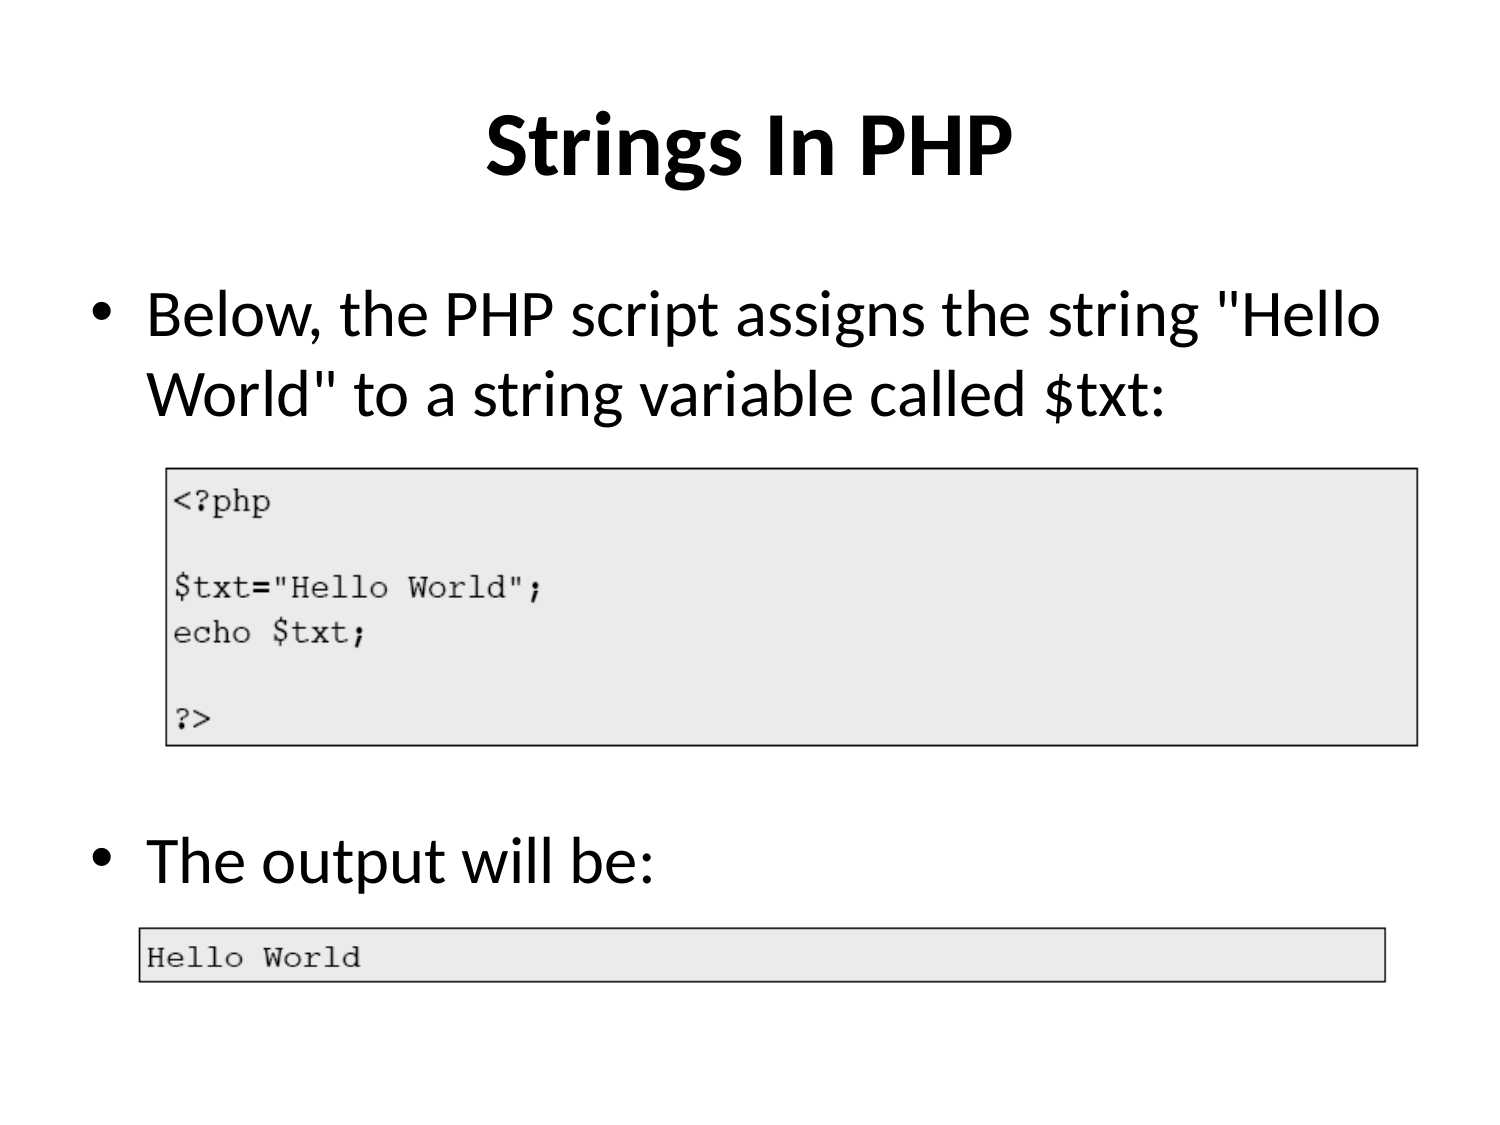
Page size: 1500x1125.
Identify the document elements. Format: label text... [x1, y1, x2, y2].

picture [149, 449, 1445, 778]
picture [124, 912, 1394, 998]
title Strings In PHP [75, 45, 1425, 233]
list Below, the PHP script assigns the string "Hello World" to a string variable called $txt: The output will be: [75, 262, 1425, 1005]
